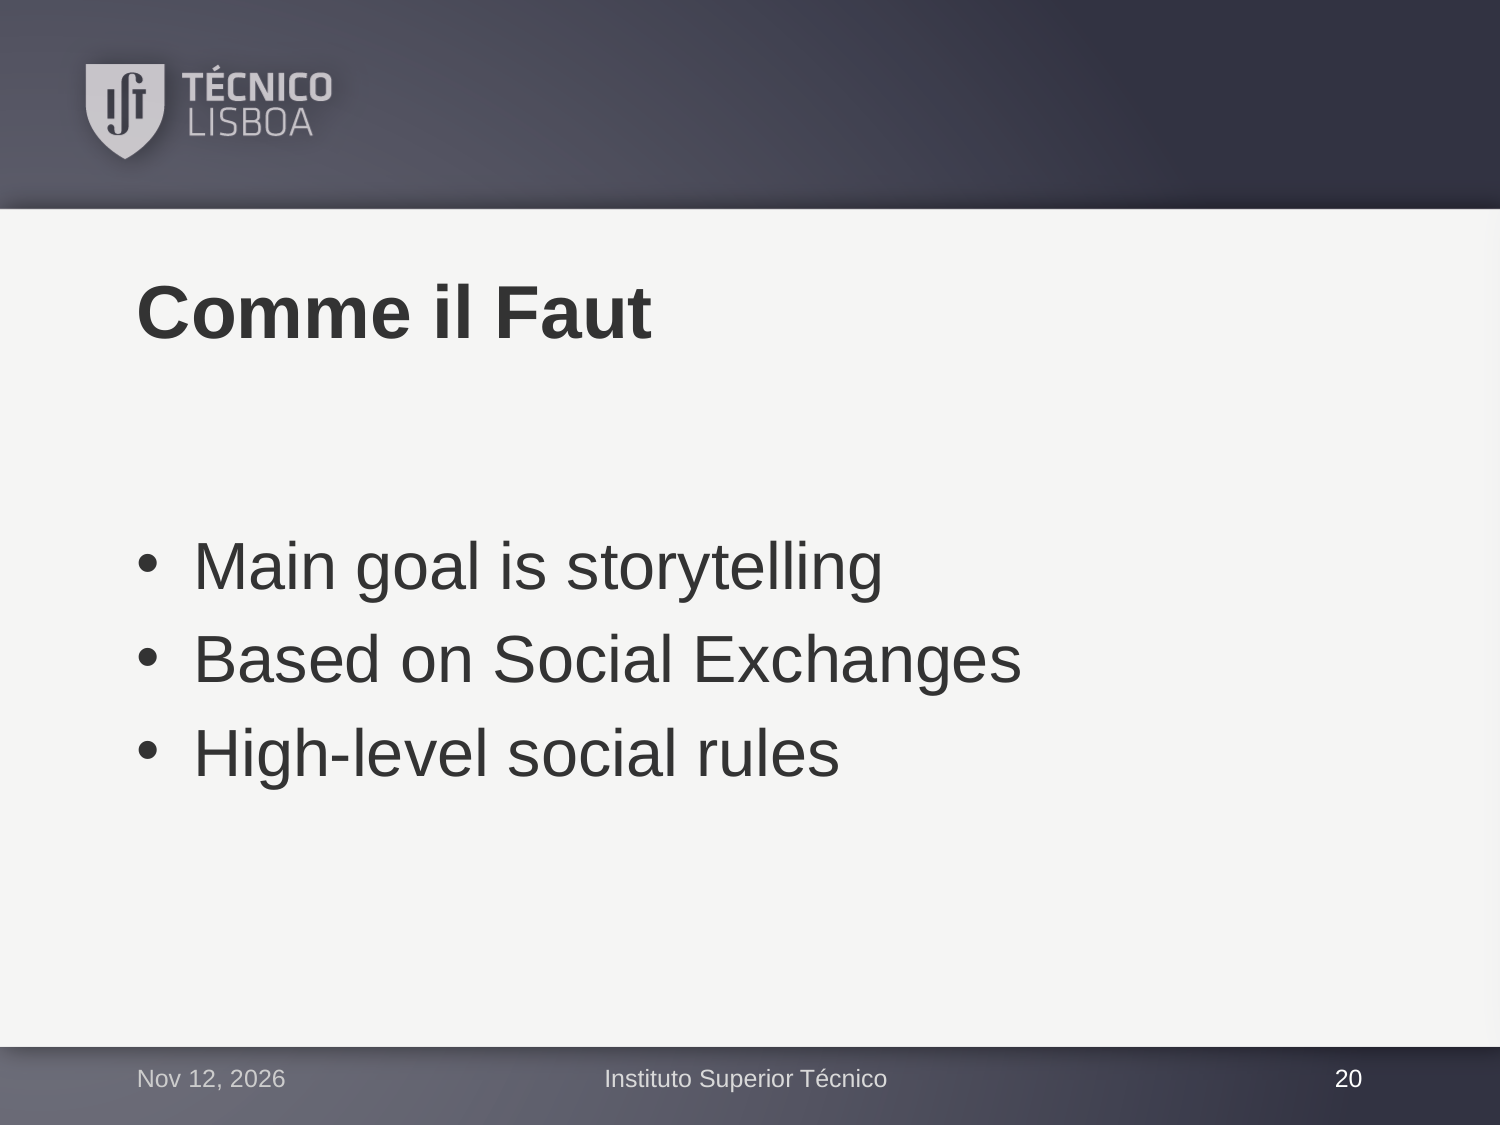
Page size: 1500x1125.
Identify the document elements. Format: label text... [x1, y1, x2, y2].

slide_number 20 [1077, 1052, 1378, 1103]
title Comme il Faut [121, 237, 1378, 381]
footer Instituto Superior Técnico [512, 1052, 988, 1103]
list Main goal is storytelling Based on Social Exchanges High-level social rules [121, 400, 1378, 1005]
slide_number 8-Feb-17 [121, 1052, 425, 1103]
picture [0, 0, 1500, 1125]
